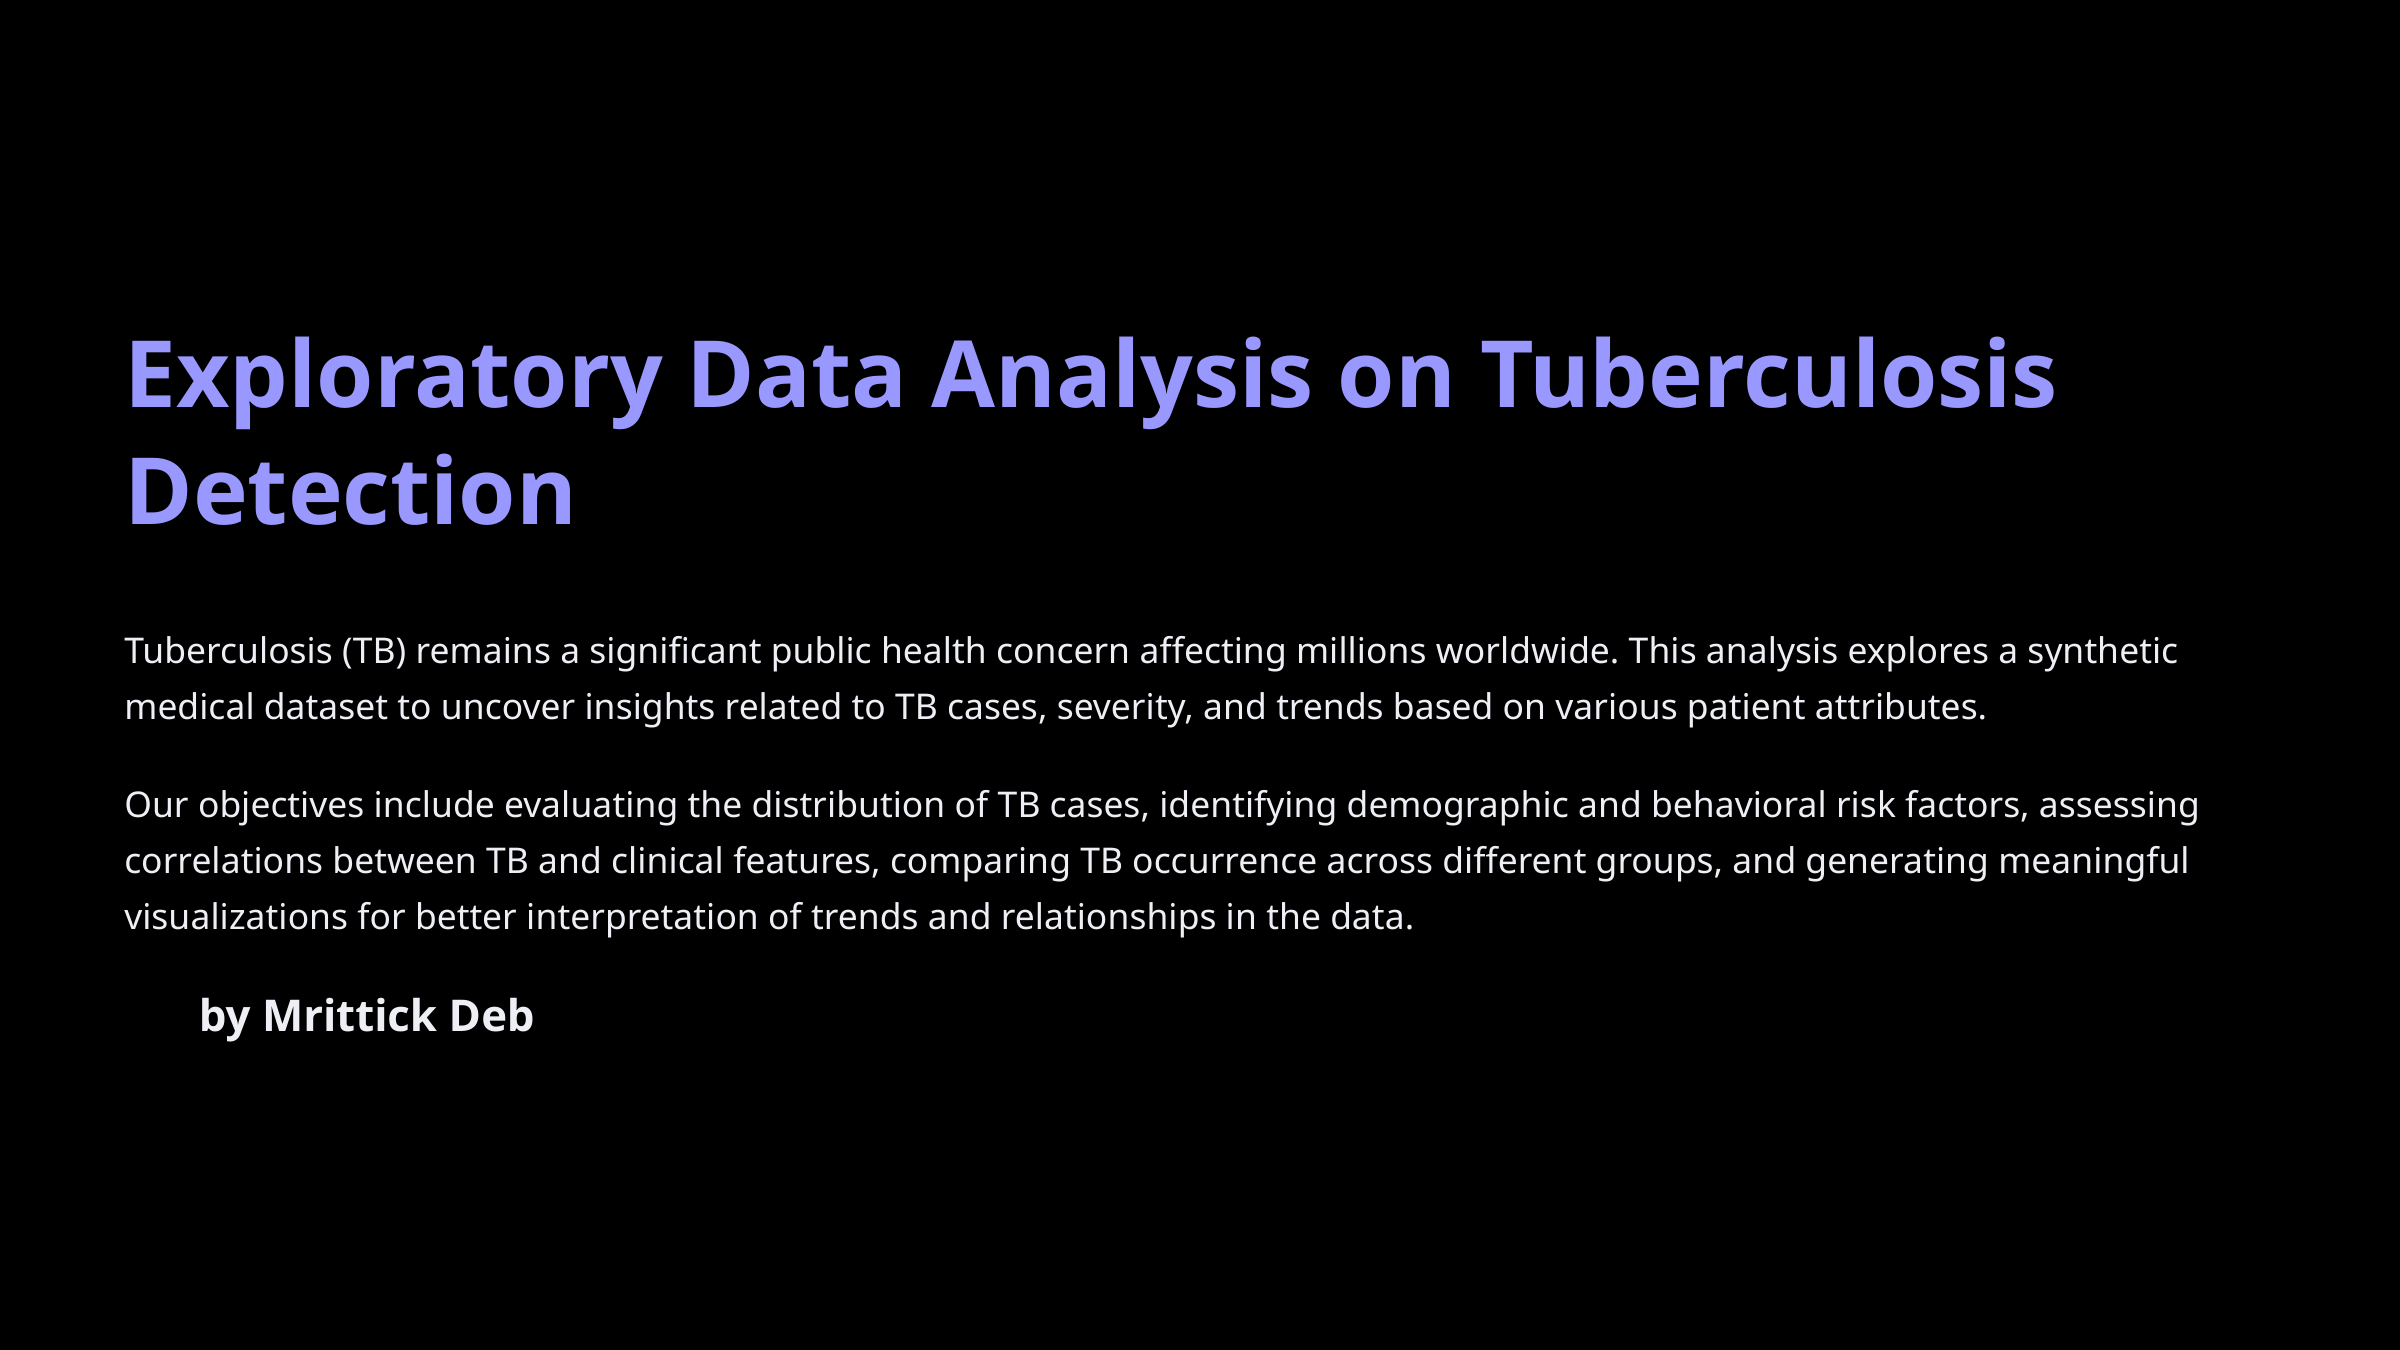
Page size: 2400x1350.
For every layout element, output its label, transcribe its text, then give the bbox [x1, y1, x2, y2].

text_box Our objectives include evaluating the distribution of TB cases, identifying demographic and behavioral risk factors, assessing correlations between TB and clinical features, comparing TB occurrence across different groups, and generating meaningful visualizations for better interpretation of trends and relationships in the data. [124, 767, 2276, 939]
text_box by Mrittick Deb [199, 978, 619, 1041]
text_box Exploratory Data Analysis on Tuberculosis Detection [124, 309, 2276, 544]
text_box Tuberculosis (TB) remains a significant public health concern affecting millions worldwide. This analysis explores a synthetic medical dataset to uncover insights related to TB cases, severity, and trends based on various patient attributes. [124, 614, 2276, 728]
